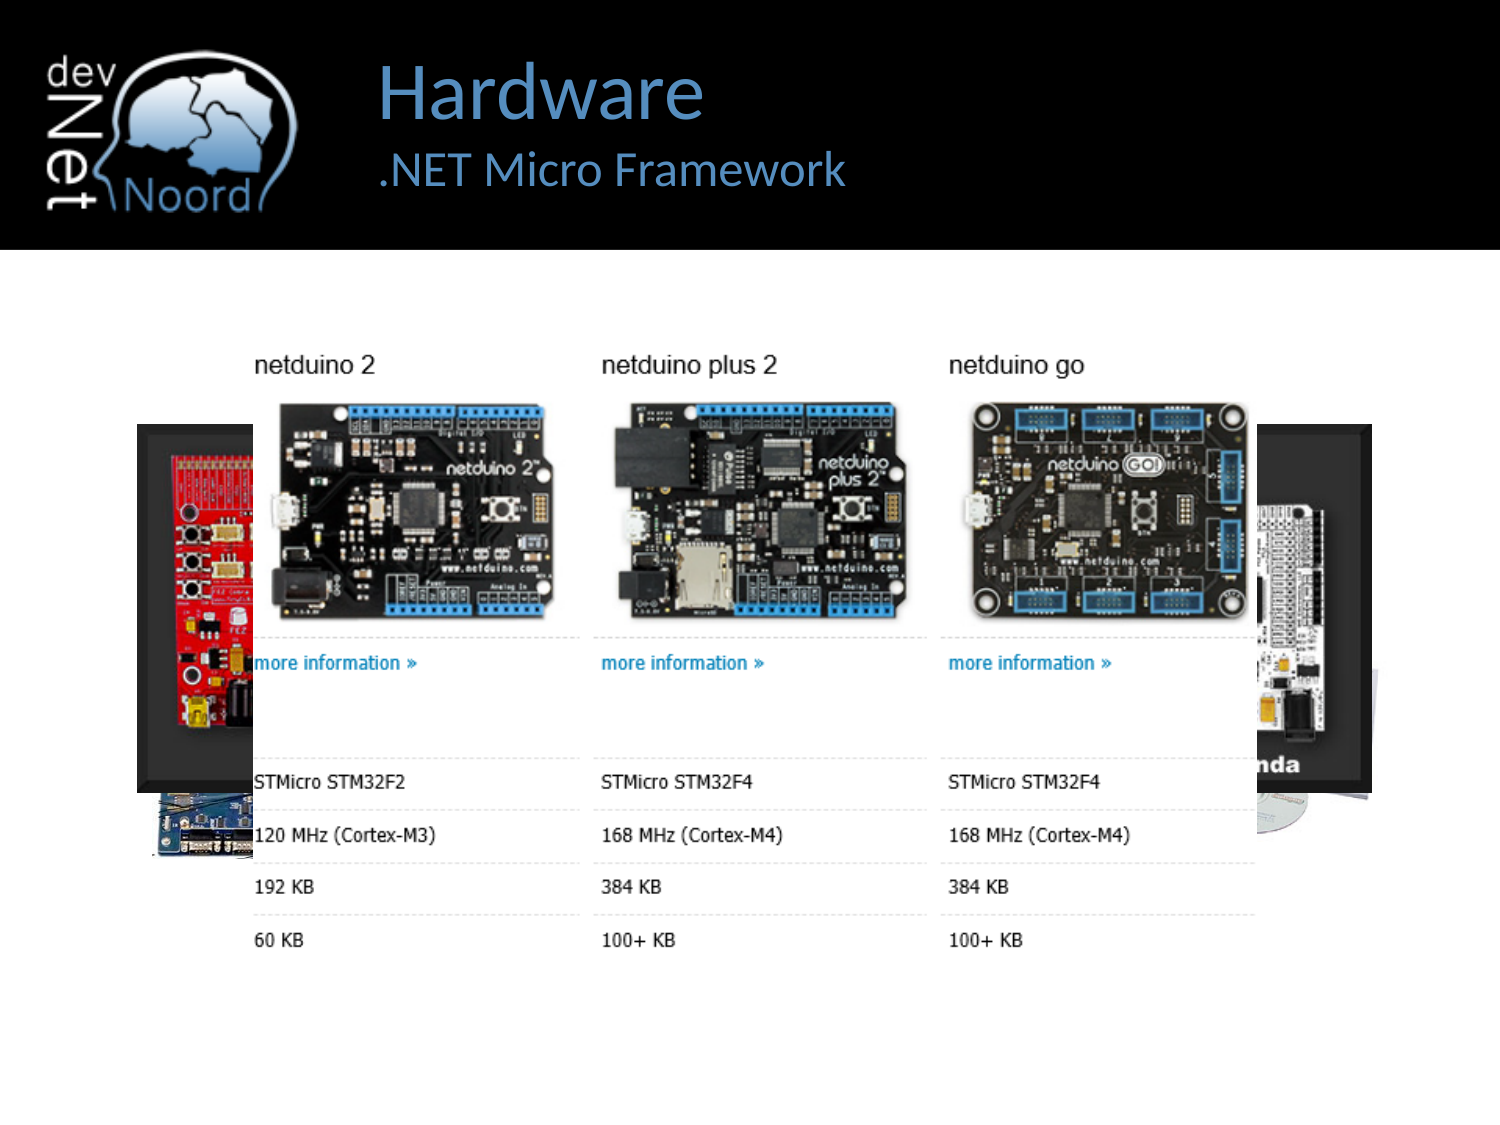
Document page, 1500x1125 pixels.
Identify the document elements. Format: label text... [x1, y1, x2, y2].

picture [137, 349, 1397, 966]
title Hardware .NET Micro Framework [362, 29, 1425, 205]
picture [24, 30, 313, 238]
text_box [0, 248, 1500, 1125]
